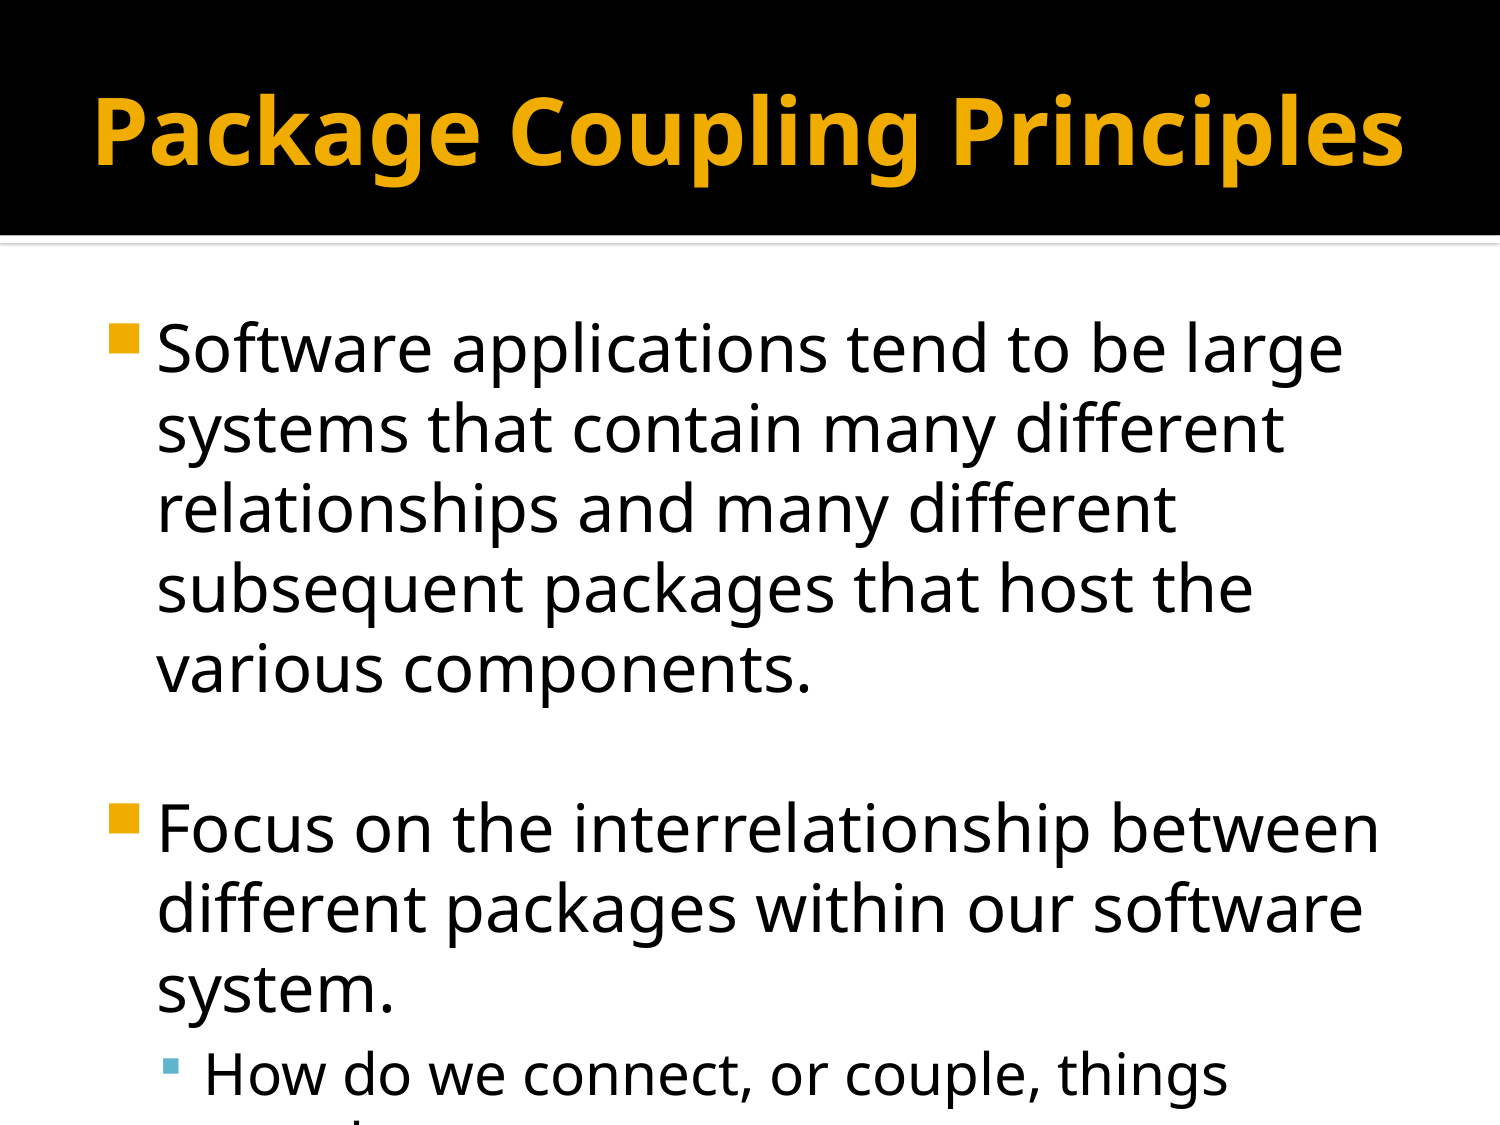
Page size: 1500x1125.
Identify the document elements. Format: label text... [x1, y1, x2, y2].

list Software applications tend to be large systems that contain many different relationships and many different subsequent packages that host the various components. Focus on the interrelationship between different packages within our software system. How do we connect, or couple, things together. [75, 291, 1425, 1050]
title Package Coupling Principles [75, 25, 1425, 231]
